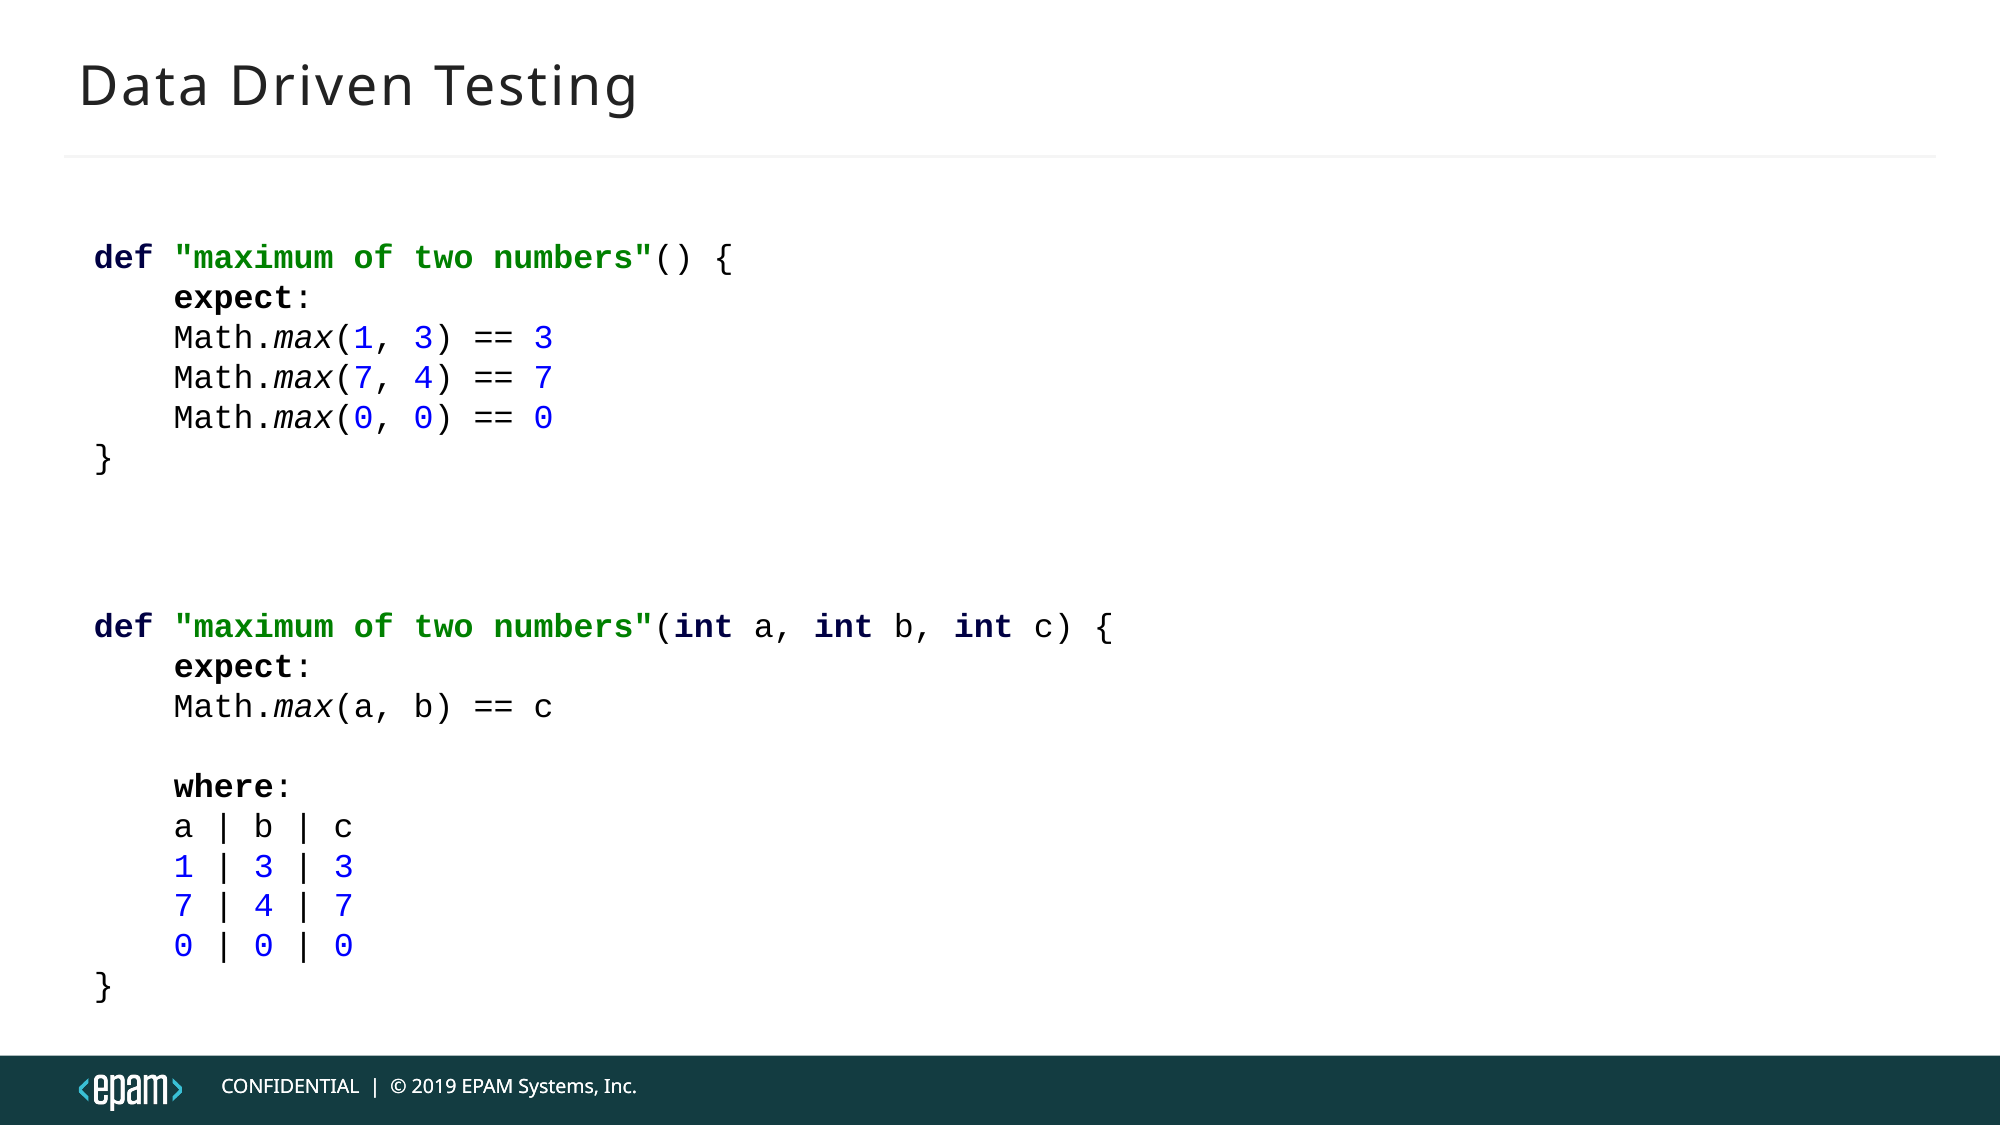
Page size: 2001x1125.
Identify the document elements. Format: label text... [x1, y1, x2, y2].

text_box def "maximum of two numbers"(int a, int b, int c) { expect: Math.max(a, b) == c where: a | b | c 1 | 3 | 3 7 | 4 | 7 0 | 0 | 0 } [78, 596, 1139, 1011]
text_box CONFIDENTIAL | © 2019 EPAM Systems, Inc. [206, 1066, 737, 1105]
title Data Driven Testing [78, 50, 1922, 116]
text_box def "maximum of two numbers"() { expect: Math.max(1, 3) == 3 Math.max(7, 4) == 7 Math.max(0, 0) == 0 } [78, 227, 759, 483]
